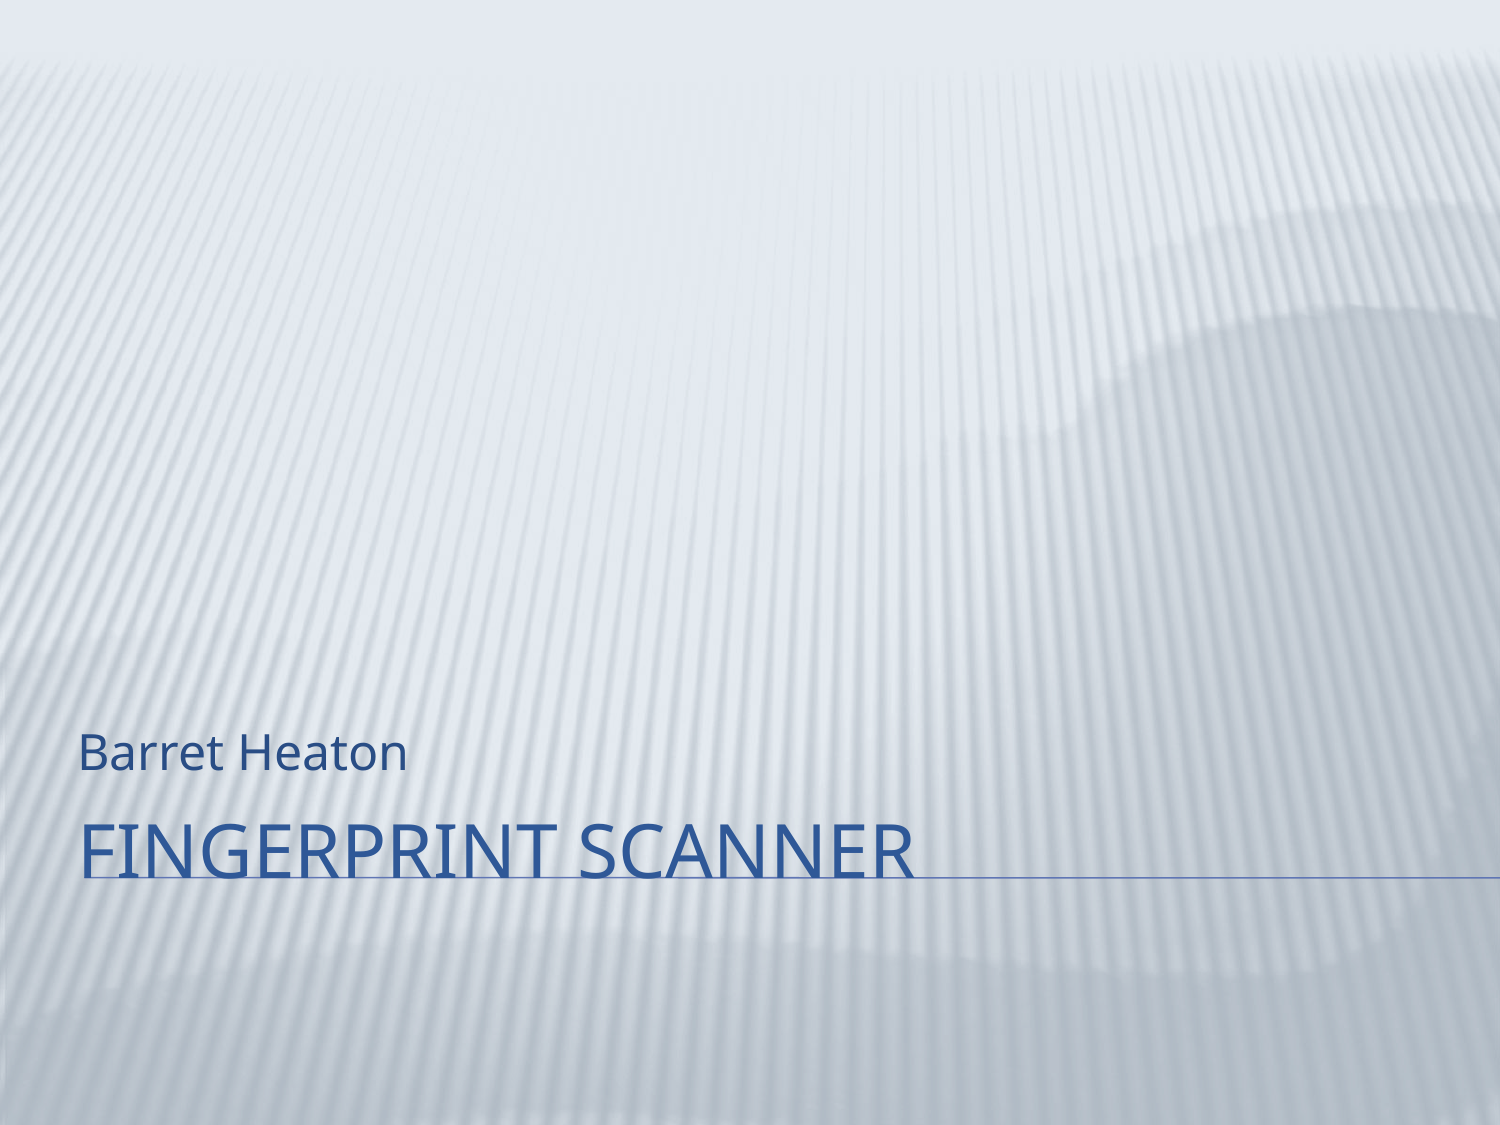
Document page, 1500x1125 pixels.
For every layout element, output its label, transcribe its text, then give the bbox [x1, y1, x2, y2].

title Fingerprint Scanner [62, 796, 1450, 997]
subtitle Barret Heaton [62, 637, 1450, 788]
